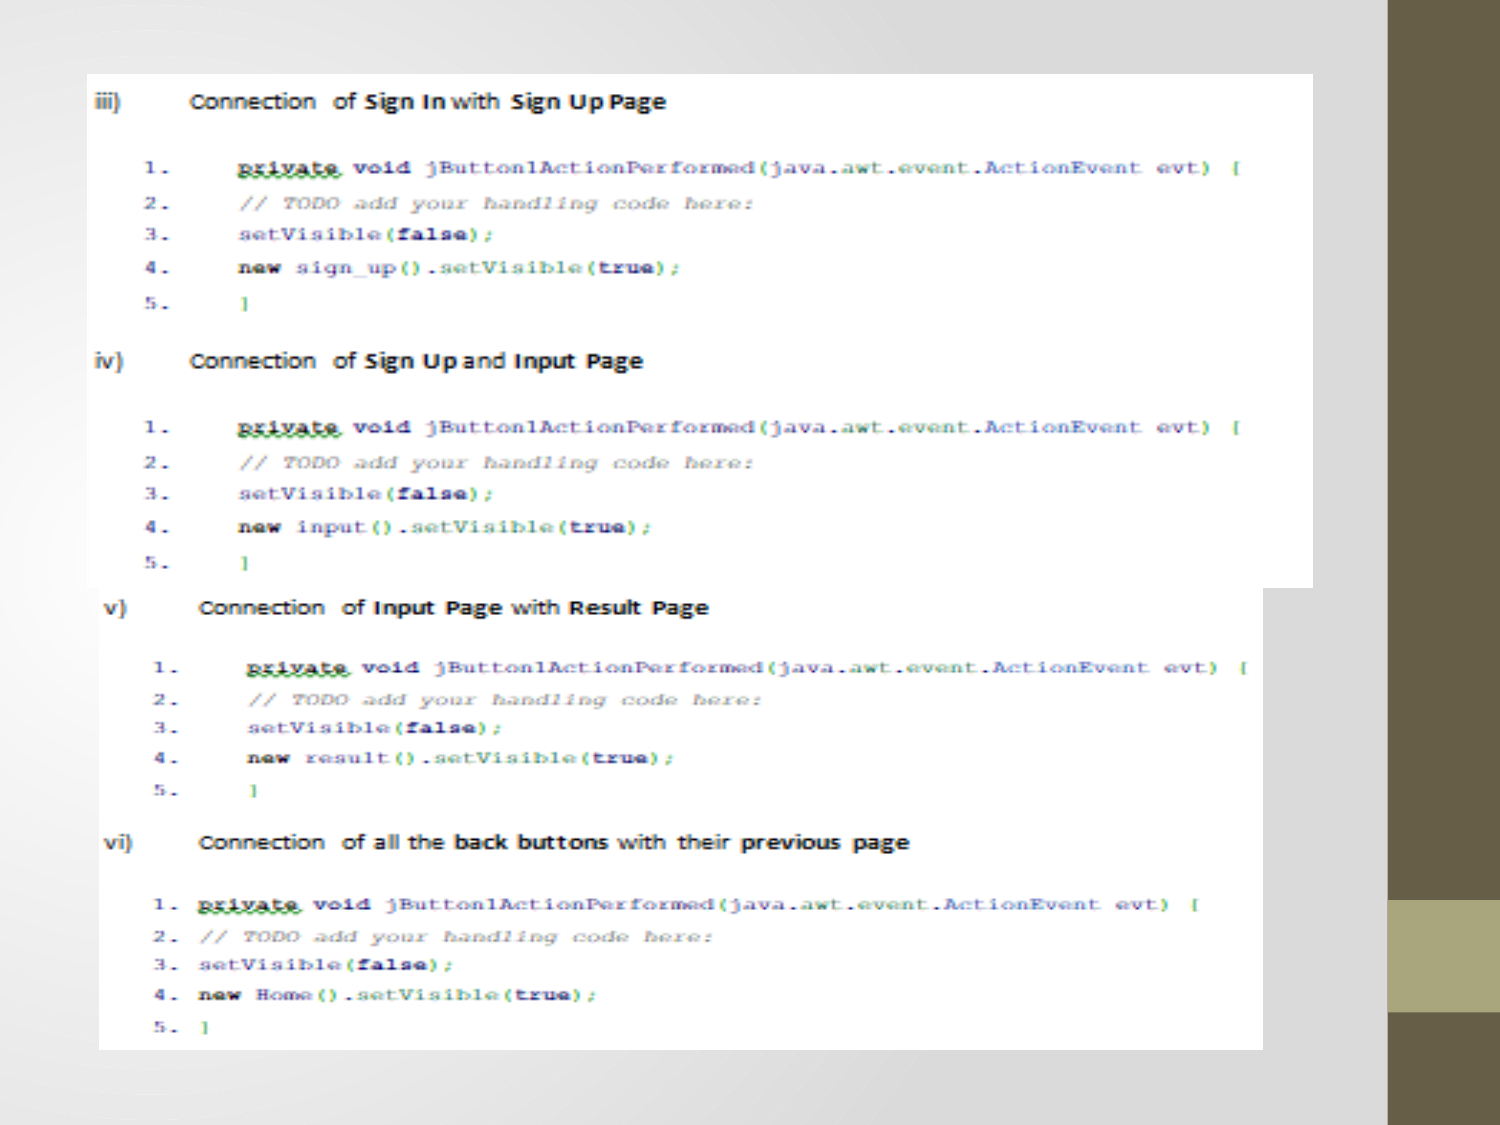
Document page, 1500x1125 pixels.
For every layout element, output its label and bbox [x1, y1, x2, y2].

picture [86, 74, 1313, 1051]
